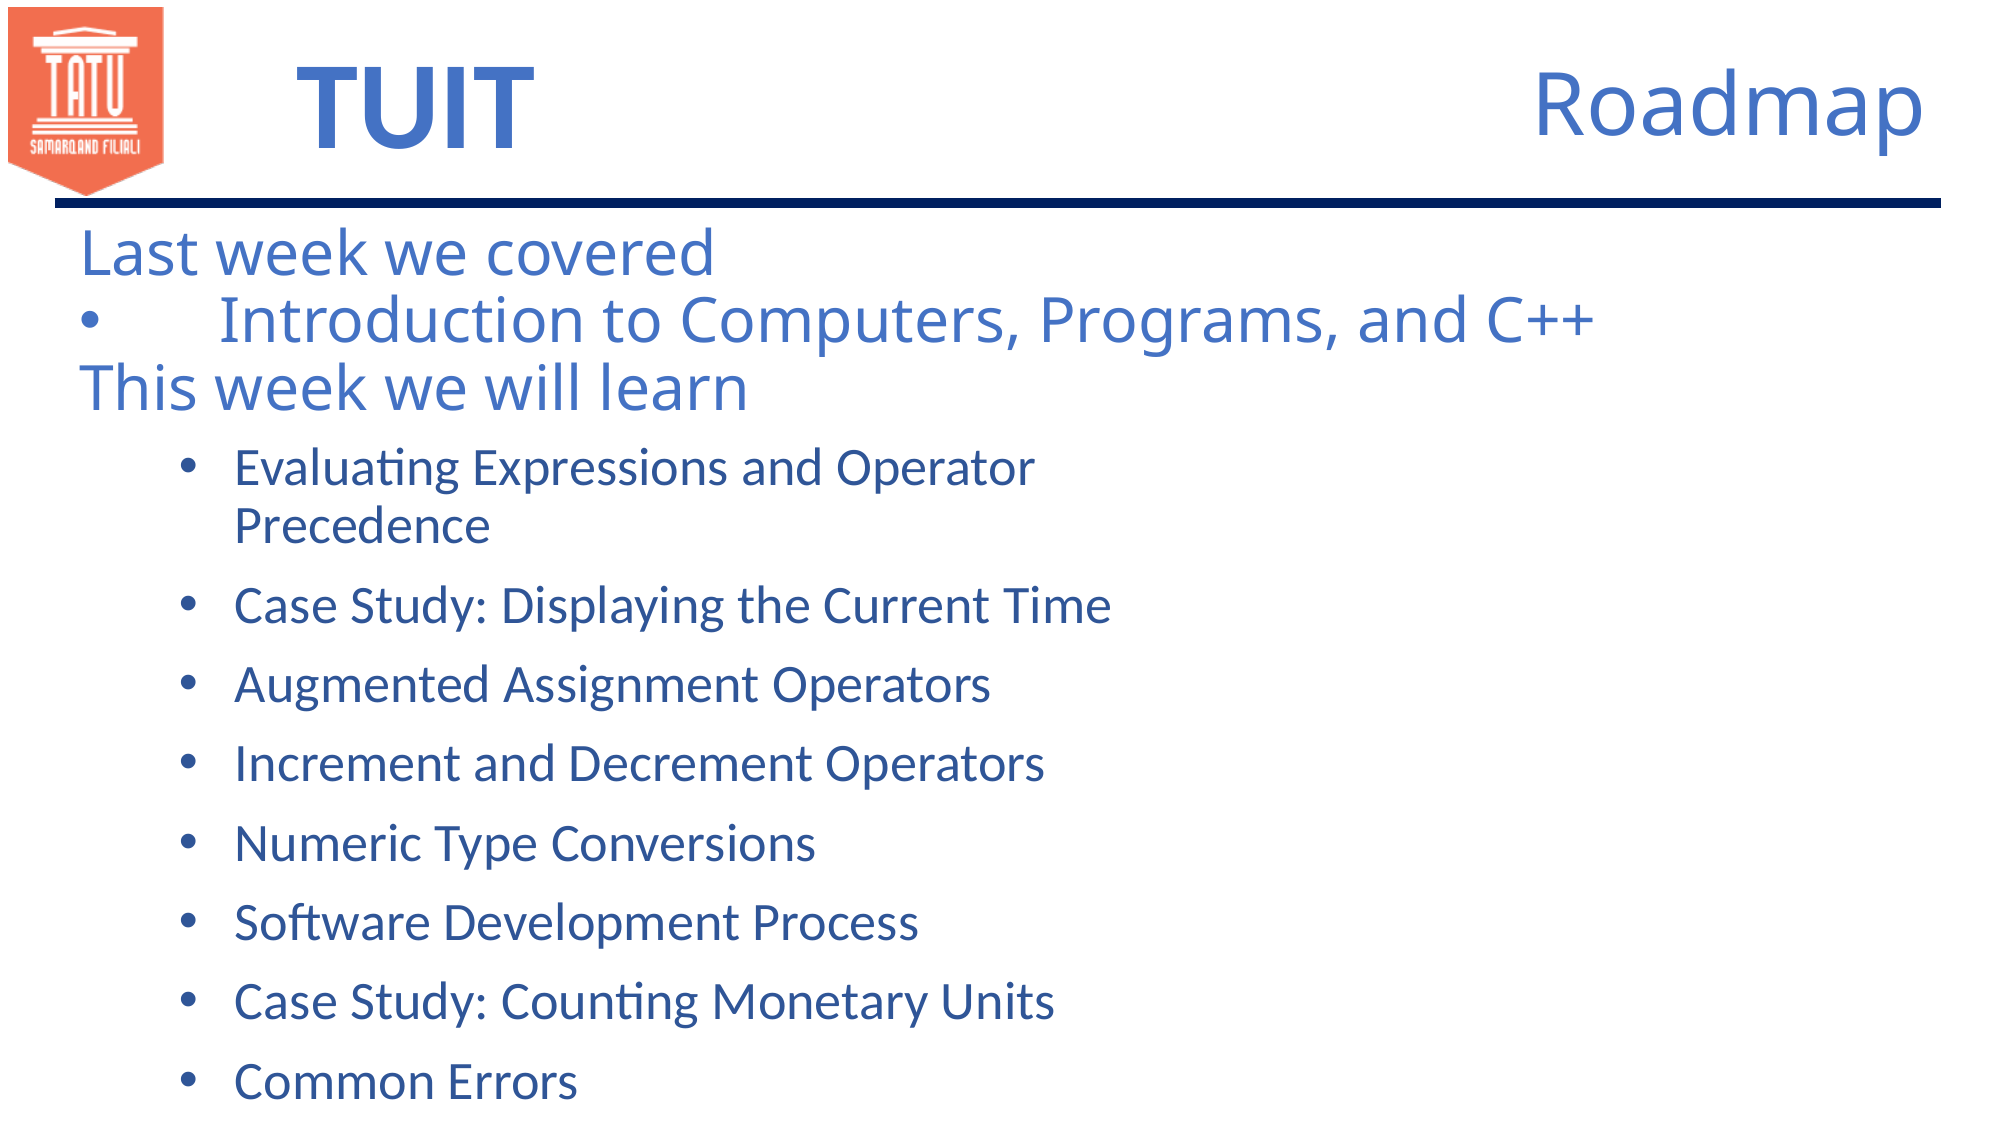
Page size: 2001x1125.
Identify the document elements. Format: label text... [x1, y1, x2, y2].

text_box Roadmap [1512, 48, 1942, 162]
picture [8, 7, 164, 196]
text_box Evaluating Expressions and Operator Precedence Case Study: Displaying the Current Time Augmented Assignment Operators Increment and Decrement Operators Numeric Type Conversions Software Development Process Case Study: Counting Monetary Units Common Errors [163, 431, 1260, 1125]
text_box Last week we covered Introduction to Computers, Programs, and C++ This week we will learn [64, 318, 1925, 432]
text_box TUIT [281, 39, 571, 162]
